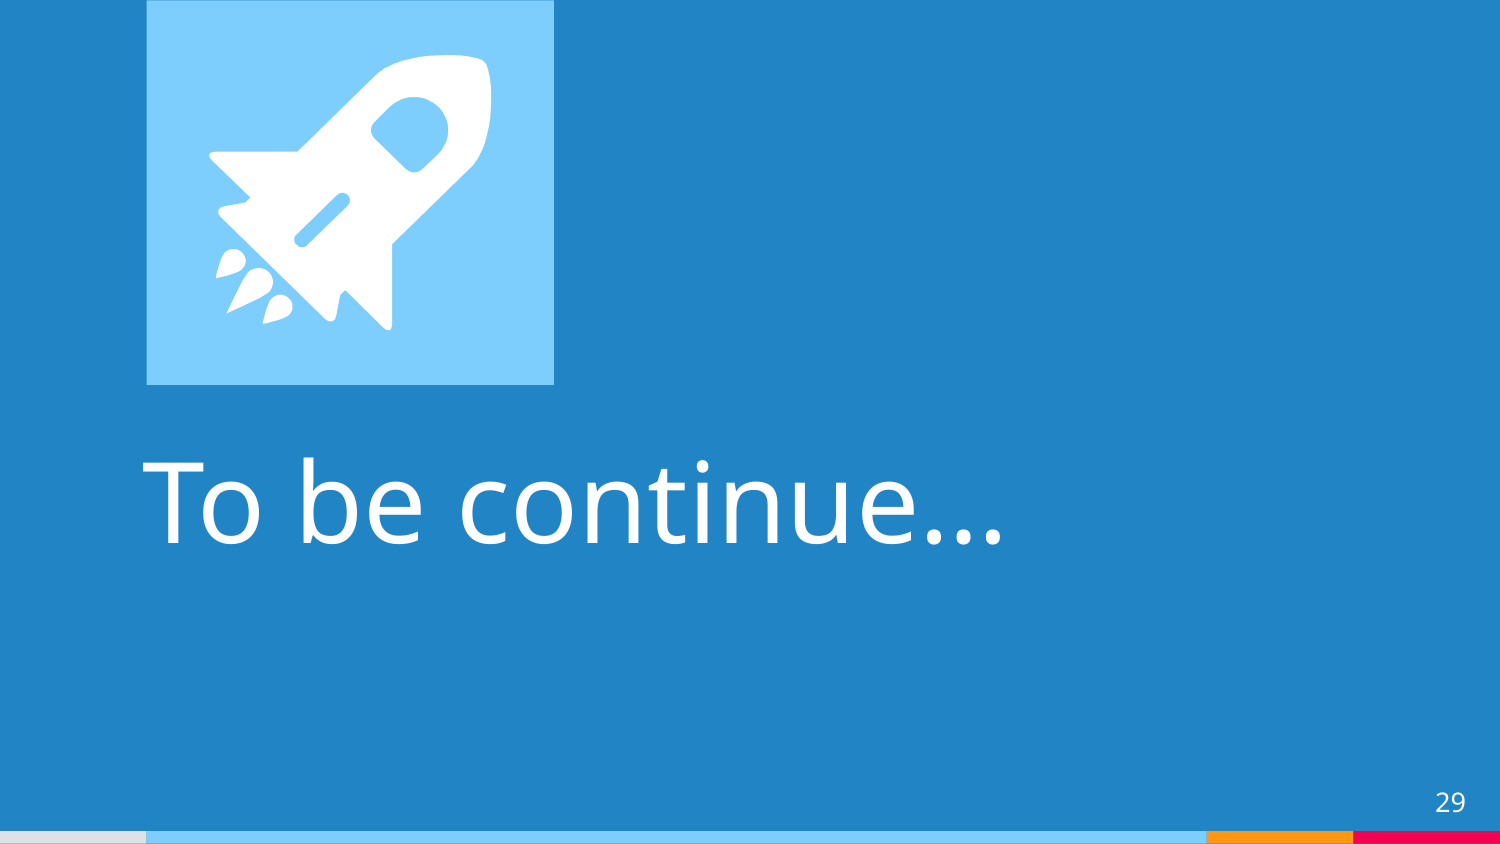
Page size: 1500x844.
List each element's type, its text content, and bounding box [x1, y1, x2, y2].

text_box [146, 0, 554, 385]
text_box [209, 54, 492, 331]
title To be continue… [127, 391, 1215, 582]
slide_number 29 [1391, 770, 1482, 822]
